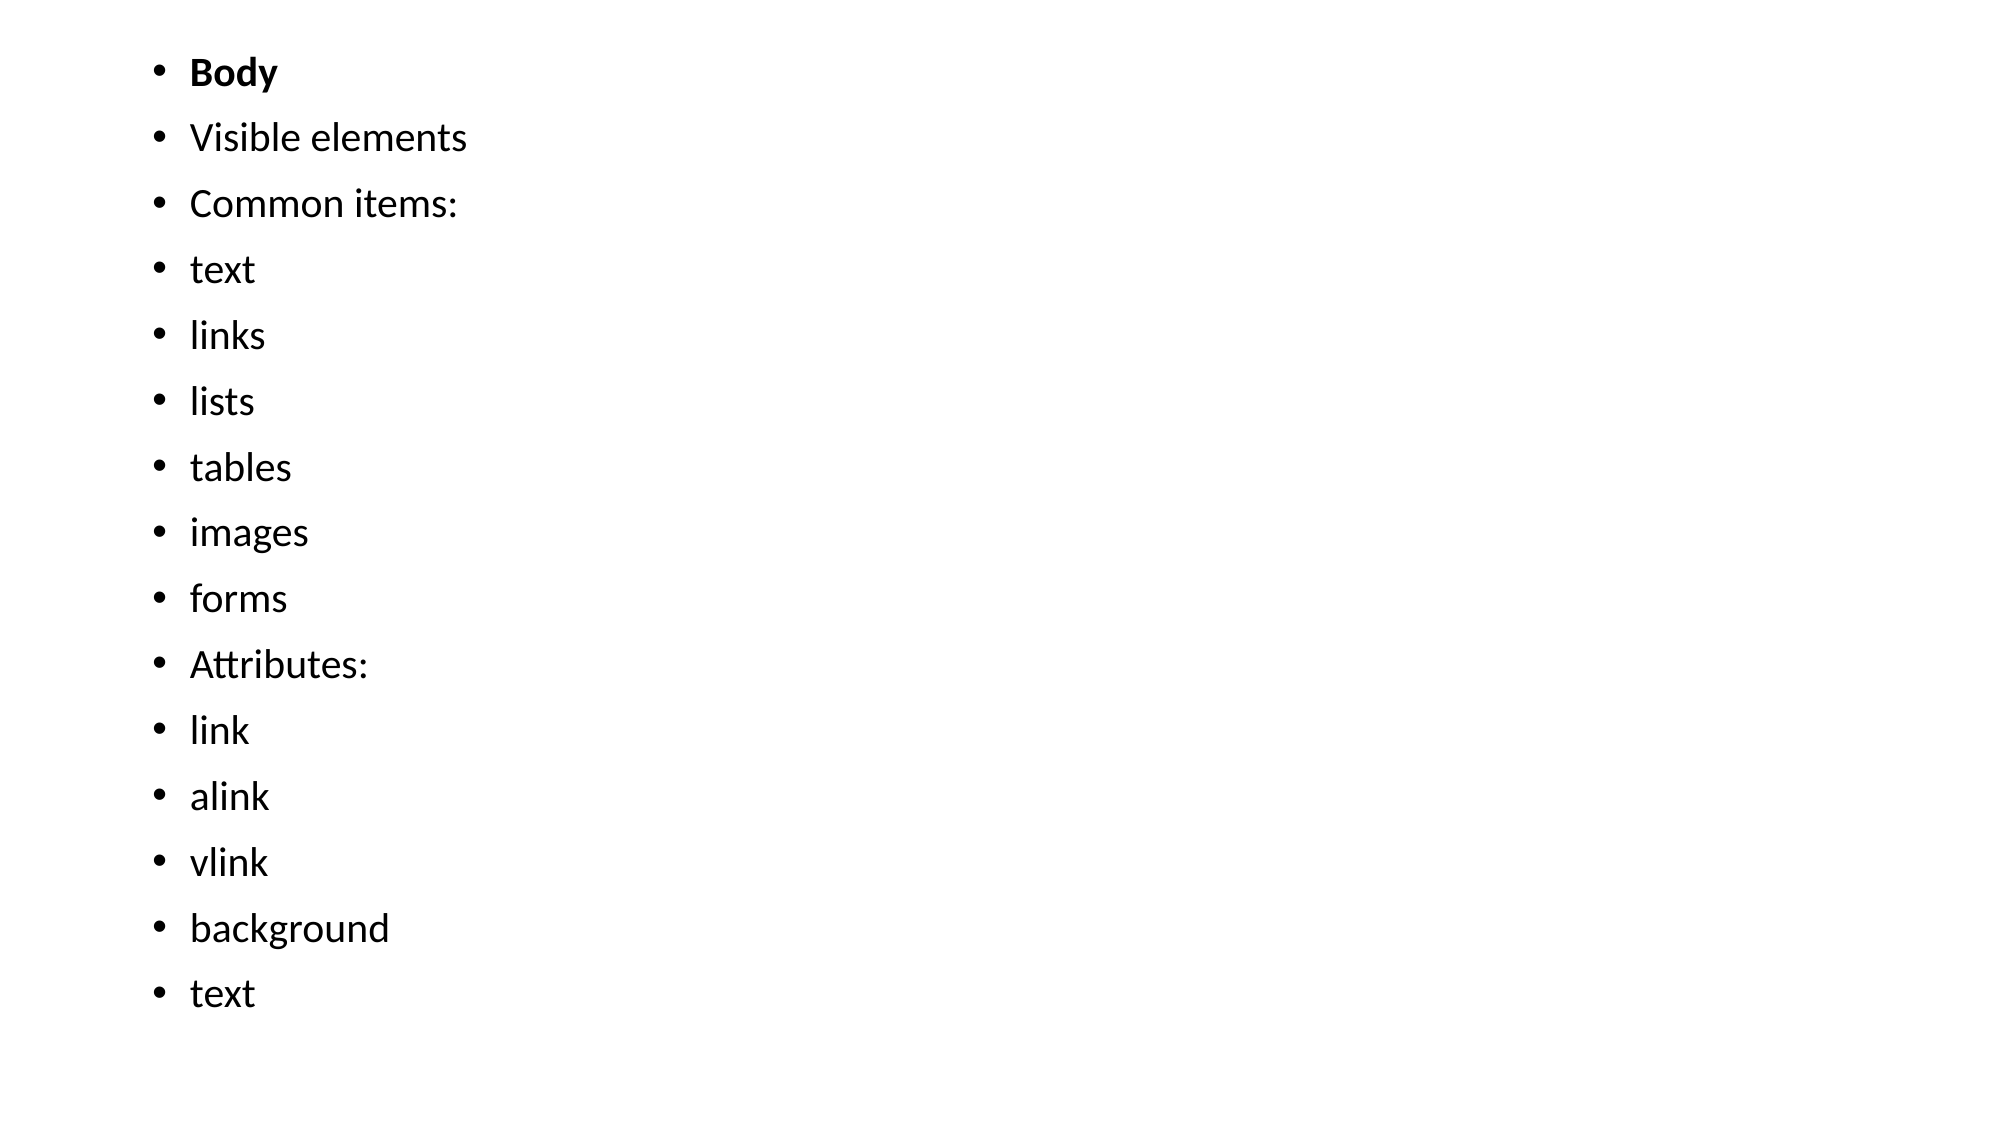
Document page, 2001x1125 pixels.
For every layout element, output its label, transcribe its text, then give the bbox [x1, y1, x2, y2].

list Body Visible elements Common items: text links lists tables images forms Attributes: link alink vlink background text [137, 42, 1863, 1014]
